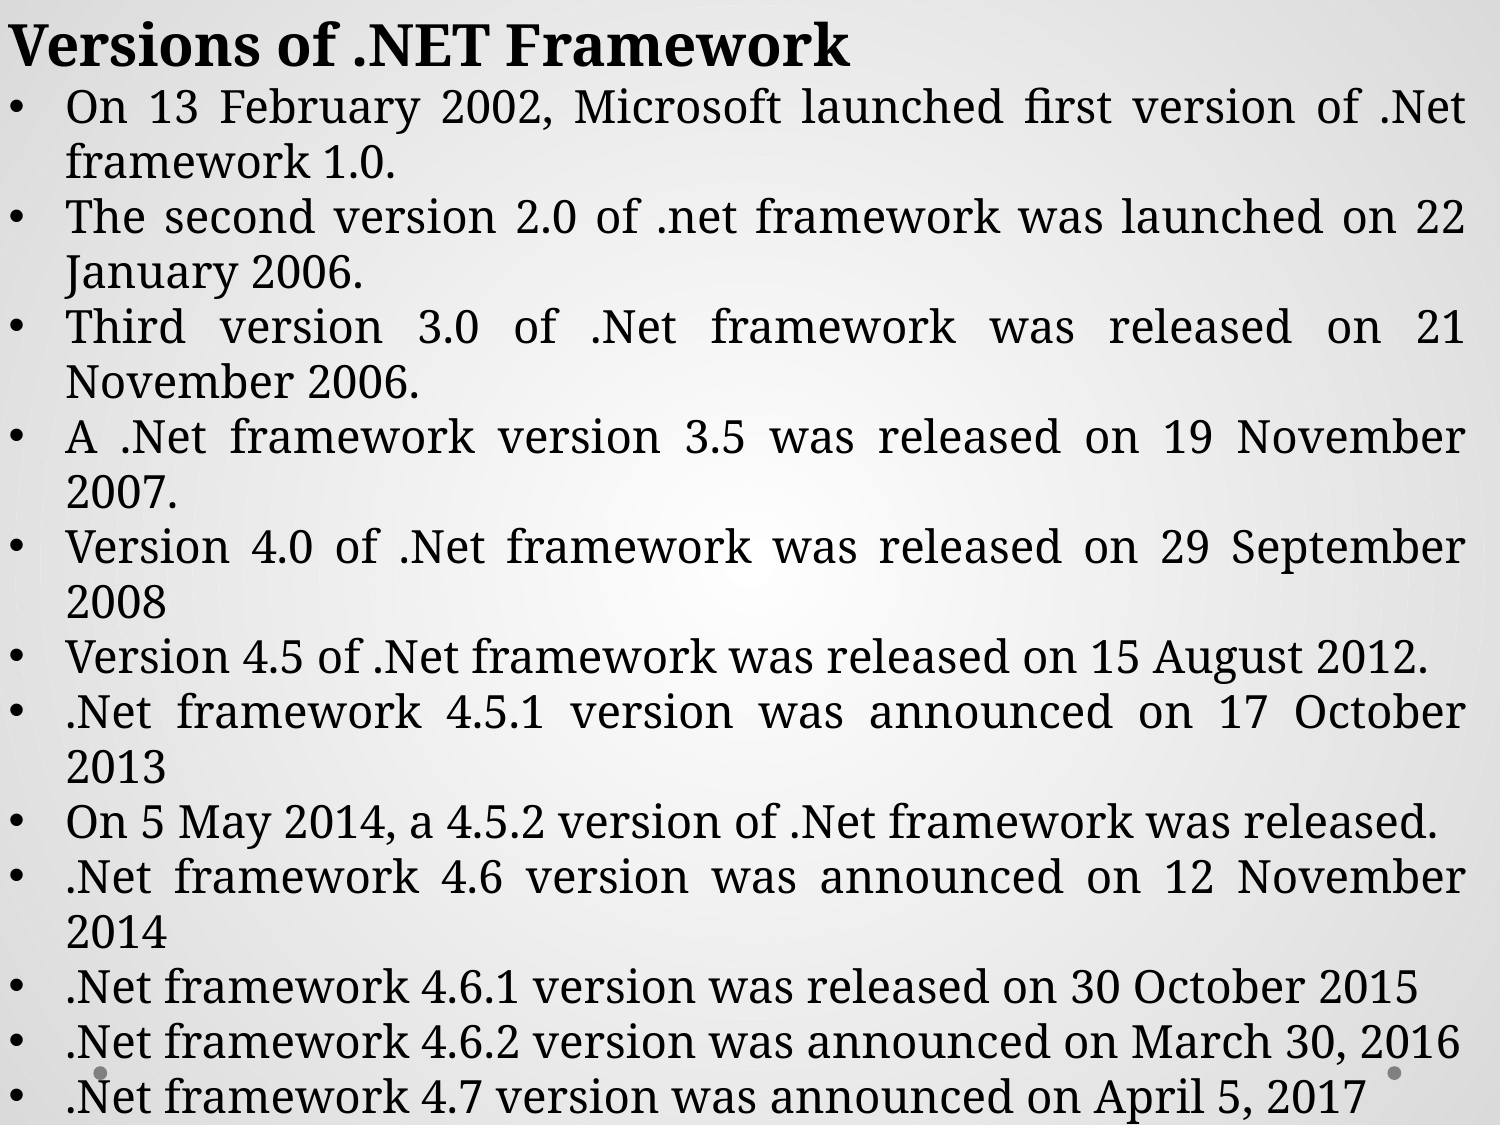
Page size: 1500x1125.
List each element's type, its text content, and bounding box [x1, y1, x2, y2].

text_box Versions of .NET Framework On 13 February 2002, Microsoft launched first version of .Net framework 1.0. The second version 2.0 of .net framework was launched on 22 January 2006. Third version 3.0 of .Net framework was released on 21 November 2006. A .Net framework version 3.5 was released on 19 November 2007. Version 4.0 of .Net framework was released on 29 September 2008 Version 4.5 of .Net framework was released on 15 August 2012. .Net framework 4.5.1 version was announced on 17 October 2013 On 5 May 2014, a 4.5.2 version of .Net framework was released. .Net framework 4.6 version was announced on 12 November 2014 .Net framework 4.6.1 version was released on 30 October 2015 .Net framework 4.6.2 version was announced on March 30, 2016 .Net framework 4.7 version was announced on April 5, 2017 .Net framework 4.7.1 version was announced on October 17, 2017 Version 4.7.2 of .Net framework was released on 30 April 2018. And currently we are using .Net framework version 4.8 that was released on 18 April 2019 [0, 0, 1483, 1125]
